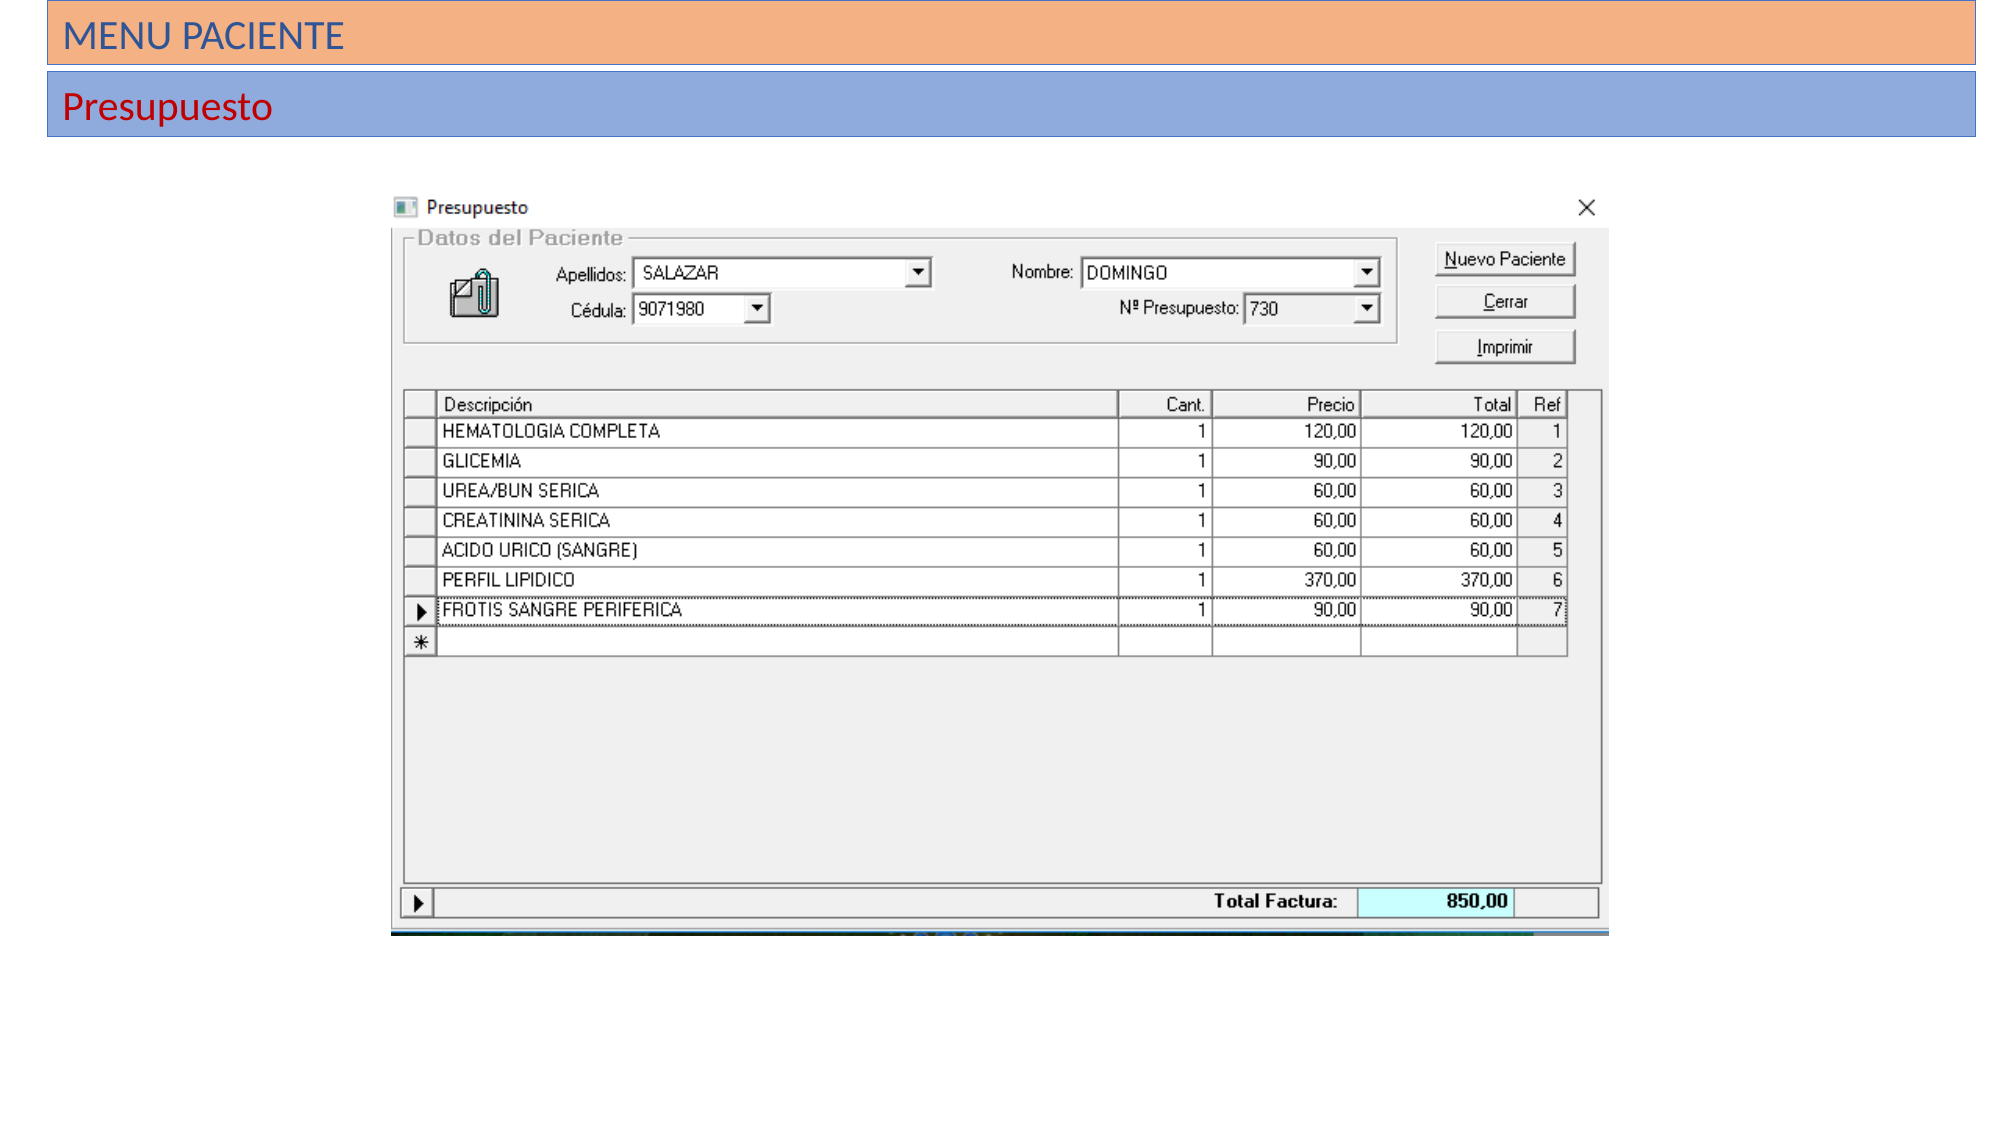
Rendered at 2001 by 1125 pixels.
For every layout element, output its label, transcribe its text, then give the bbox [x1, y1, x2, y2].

picture [391, 189, 1609, 936]
text_box Presupuesto [47, 71, 1976, 137]
text_box MENU PACIENTE [47, 0, 1976, 65]
